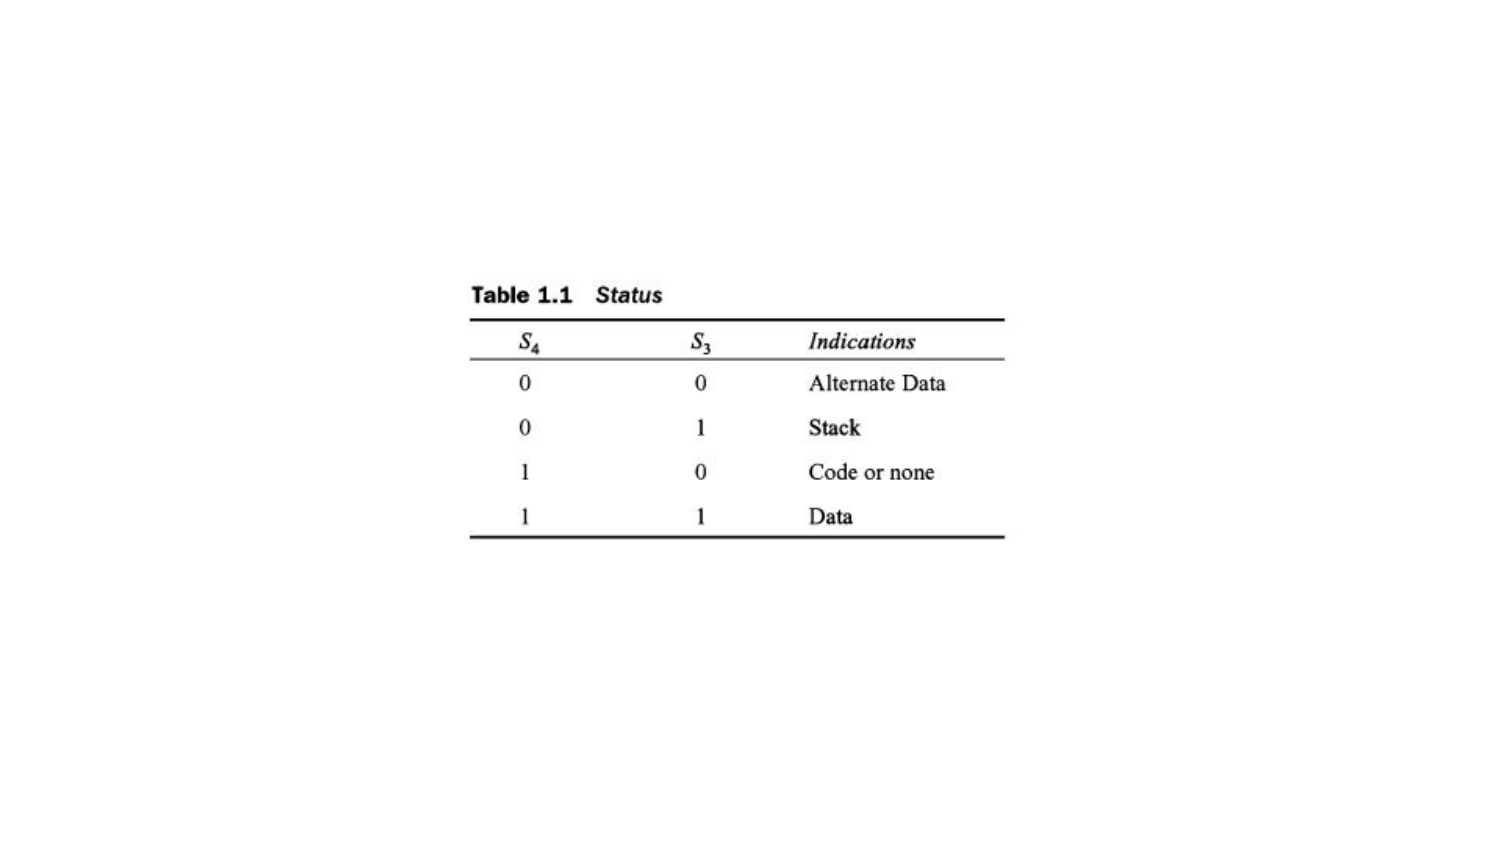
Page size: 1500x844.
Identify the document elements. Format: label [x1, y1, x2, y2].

picture [441, 266, 1059, 577]
